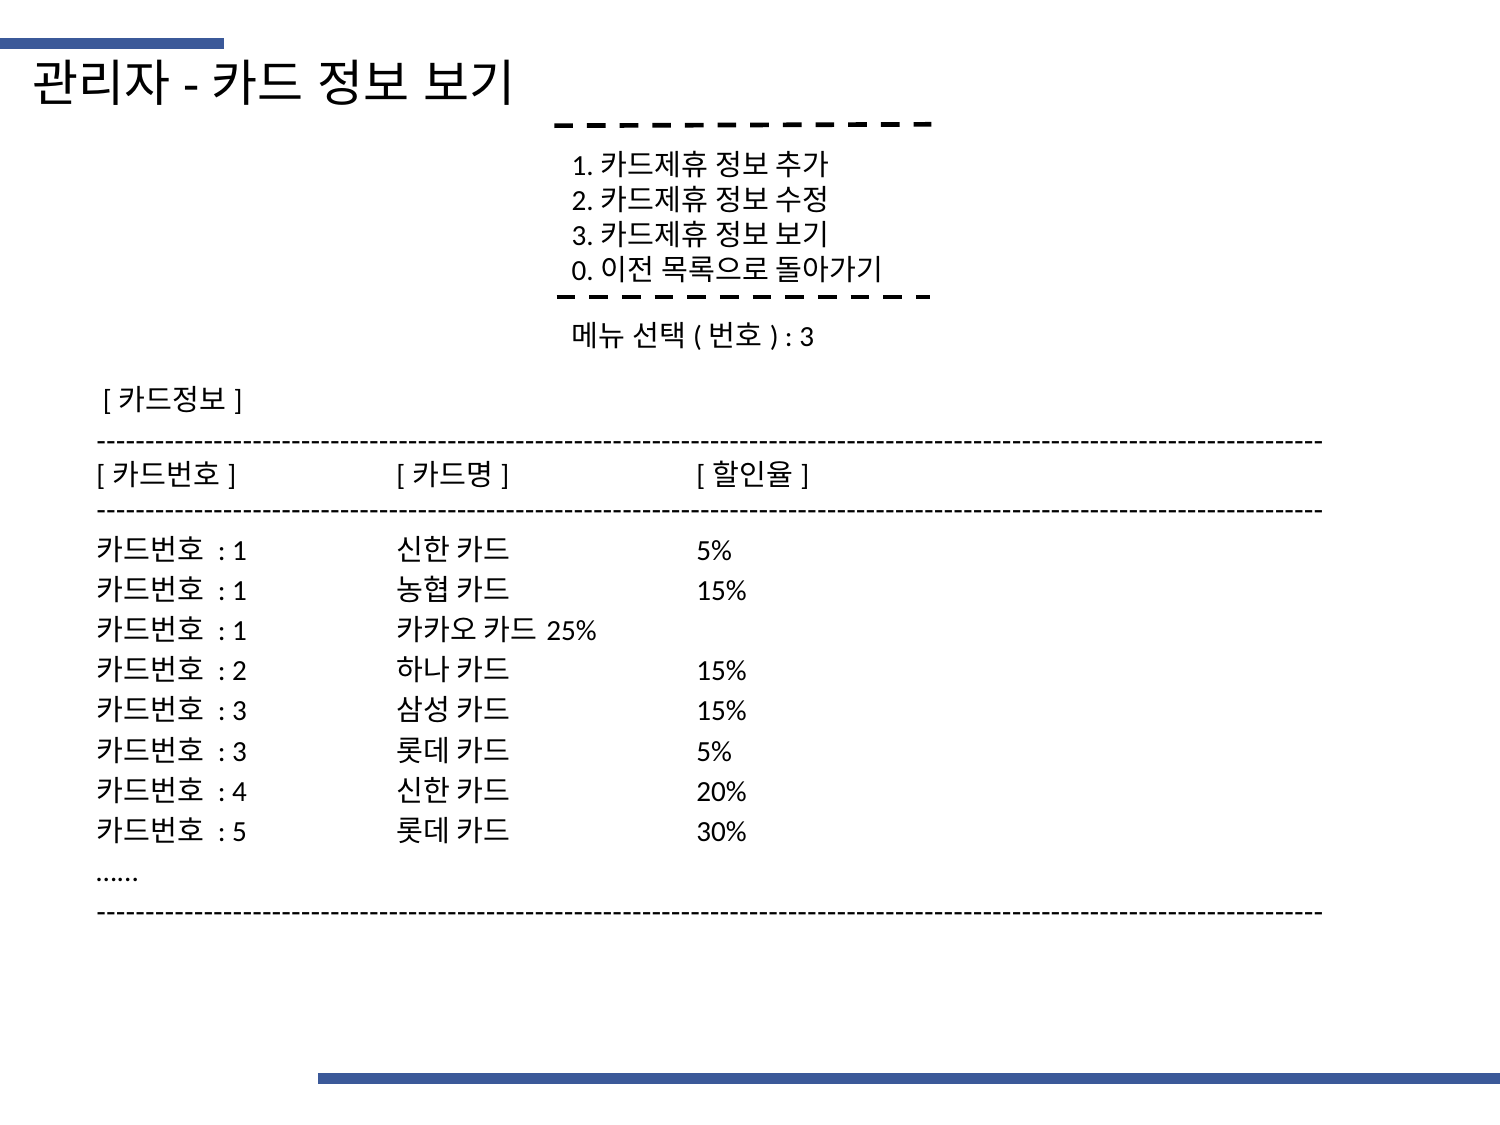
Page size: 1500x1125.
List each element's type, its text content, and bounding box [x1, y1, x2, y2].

text_box 메뉴 선택(번호) : 3 [556, 309, 915, 361]
text_box 1.카드제휴 정보 추가 2.카드제휴 정보 수정 3.카드제휴 정보 보기 0.이전 목록으로 돌아가기 [556, 138, 966, 289]
text_box [카드정보] ------------------------------------------------------------------------------------------------------------------------------ [카드번호] [카드명] [할인율] ------------------------------------------------------------------------------------------------------------------------------ 카드번호 : 1 신한 카드 5% 카드번호 : 1 농협 카드 15% 카드번호 : 1 카카오 카드 25% 카드번호 : 2 하나 카드 15% 카드번호 : 3 삼성 카드 15% 카드번호 : 3 롯데 카드 5% 카드번호 : 4 신한 카드 20% 카드번호 : 5 롯데 카드 30% …... ------------------------------------------------------------------------------------------------------------------------------ [81, 373, 1390, 1125]
text_box 관리자-카드 정보 보기 [18, 43, 675, 120]
